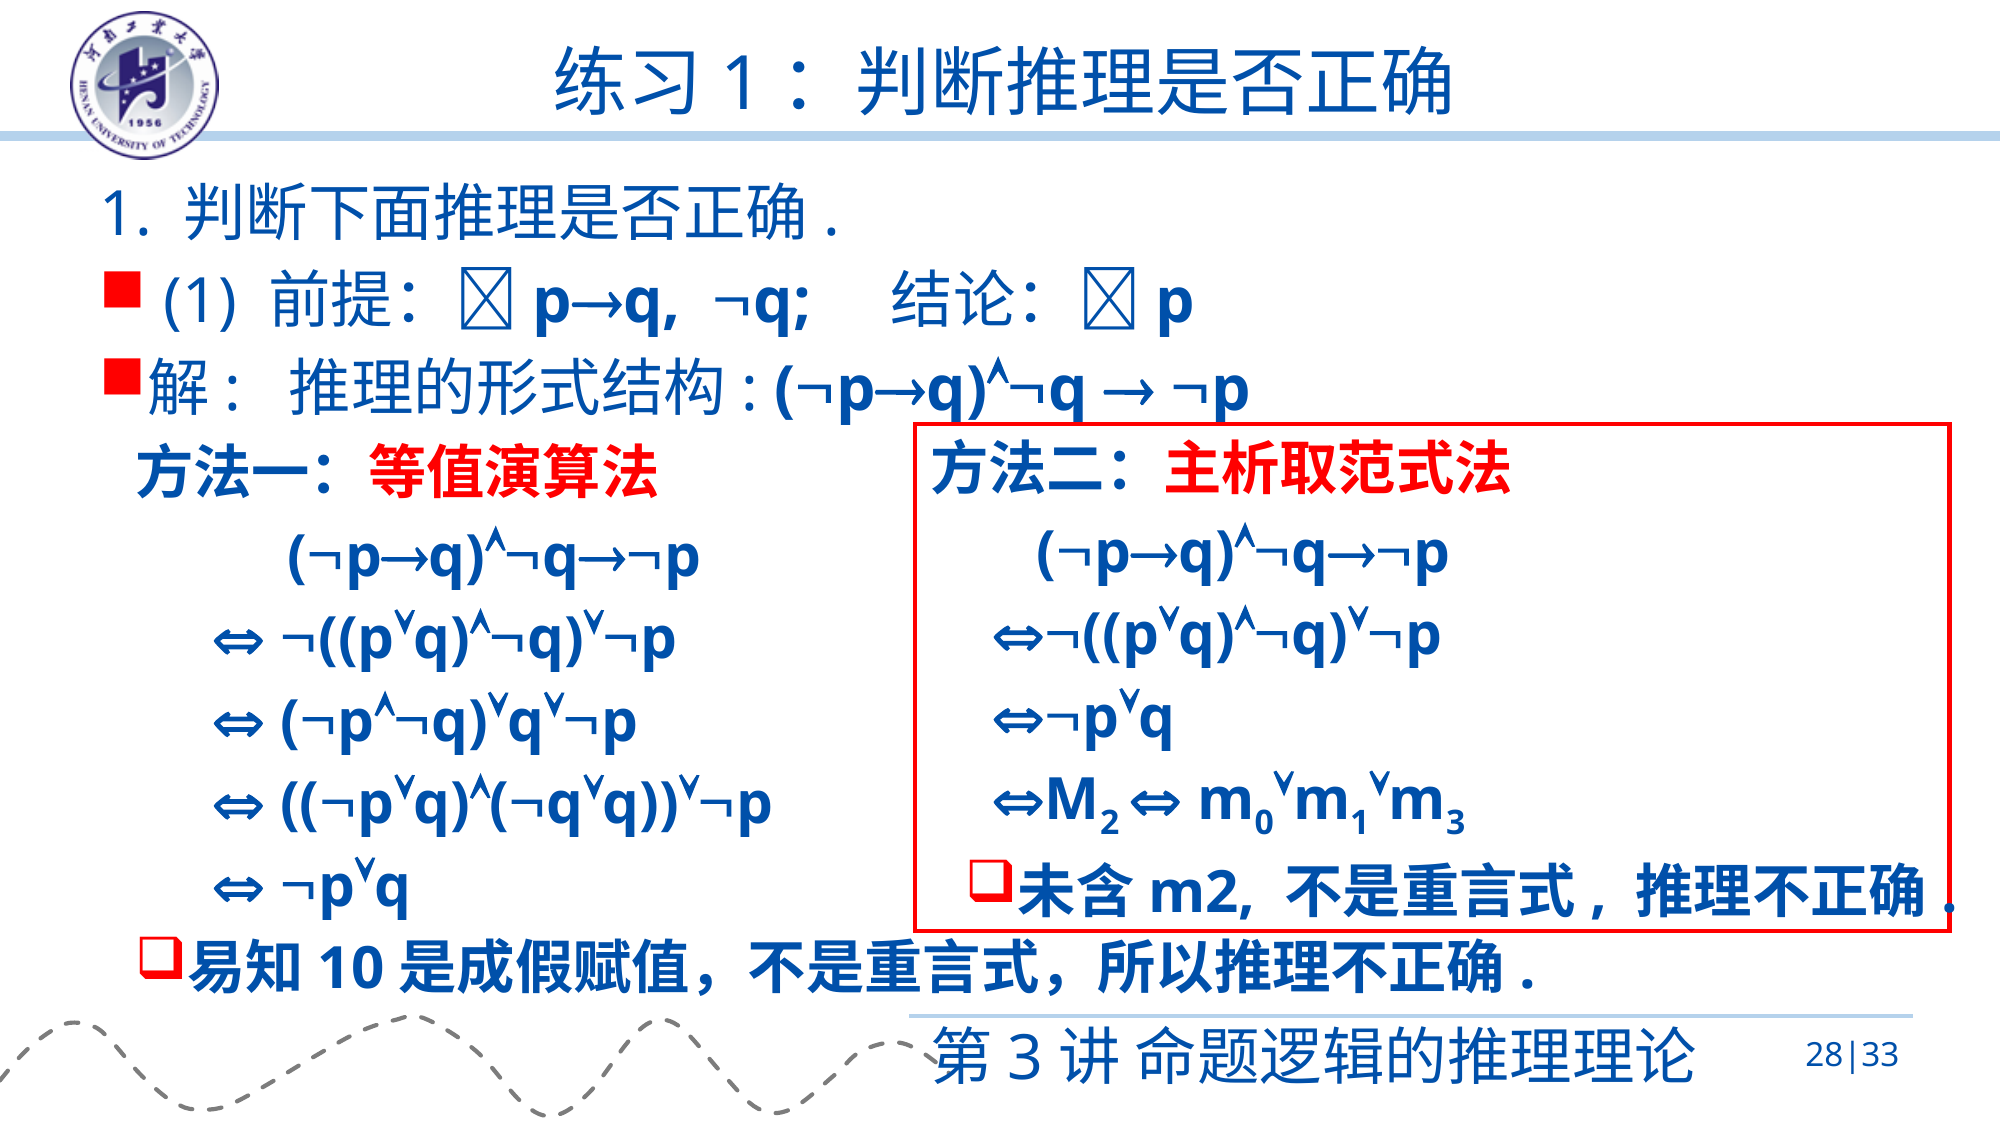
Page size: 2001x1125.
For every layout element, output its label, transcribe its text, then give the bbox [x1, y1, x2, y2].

text_box 方法二：主析取范式法 (pq)qp ((pq)q)p pq M2  m0m1m3 未含m2, 不是重言式, 推理不正确. [915, 424, 1950, 932]
list 第3讲 命题逻辑的推理理论 [826, 1009, 1713, 1101]
list 1. 判断下面推理是否正确. (1) 前提：pq, q; 结论：p 解: 推理的形式结构: (pq)q  p 方法一：等值演算法 (pq)qp  ((pq)q)p  (pq)qp  ((pq)(qq))p  pq 易知10是成假赋值，不是重言式，所以推理不正确. [84, 165, 1916, 1017]
picture [70, 11, 219, 160]
title 练习1：判断推理是否正确 [236, 36, 1772, 134]
slide_number 28|33 [1756, 1025, 1915, 1086]
